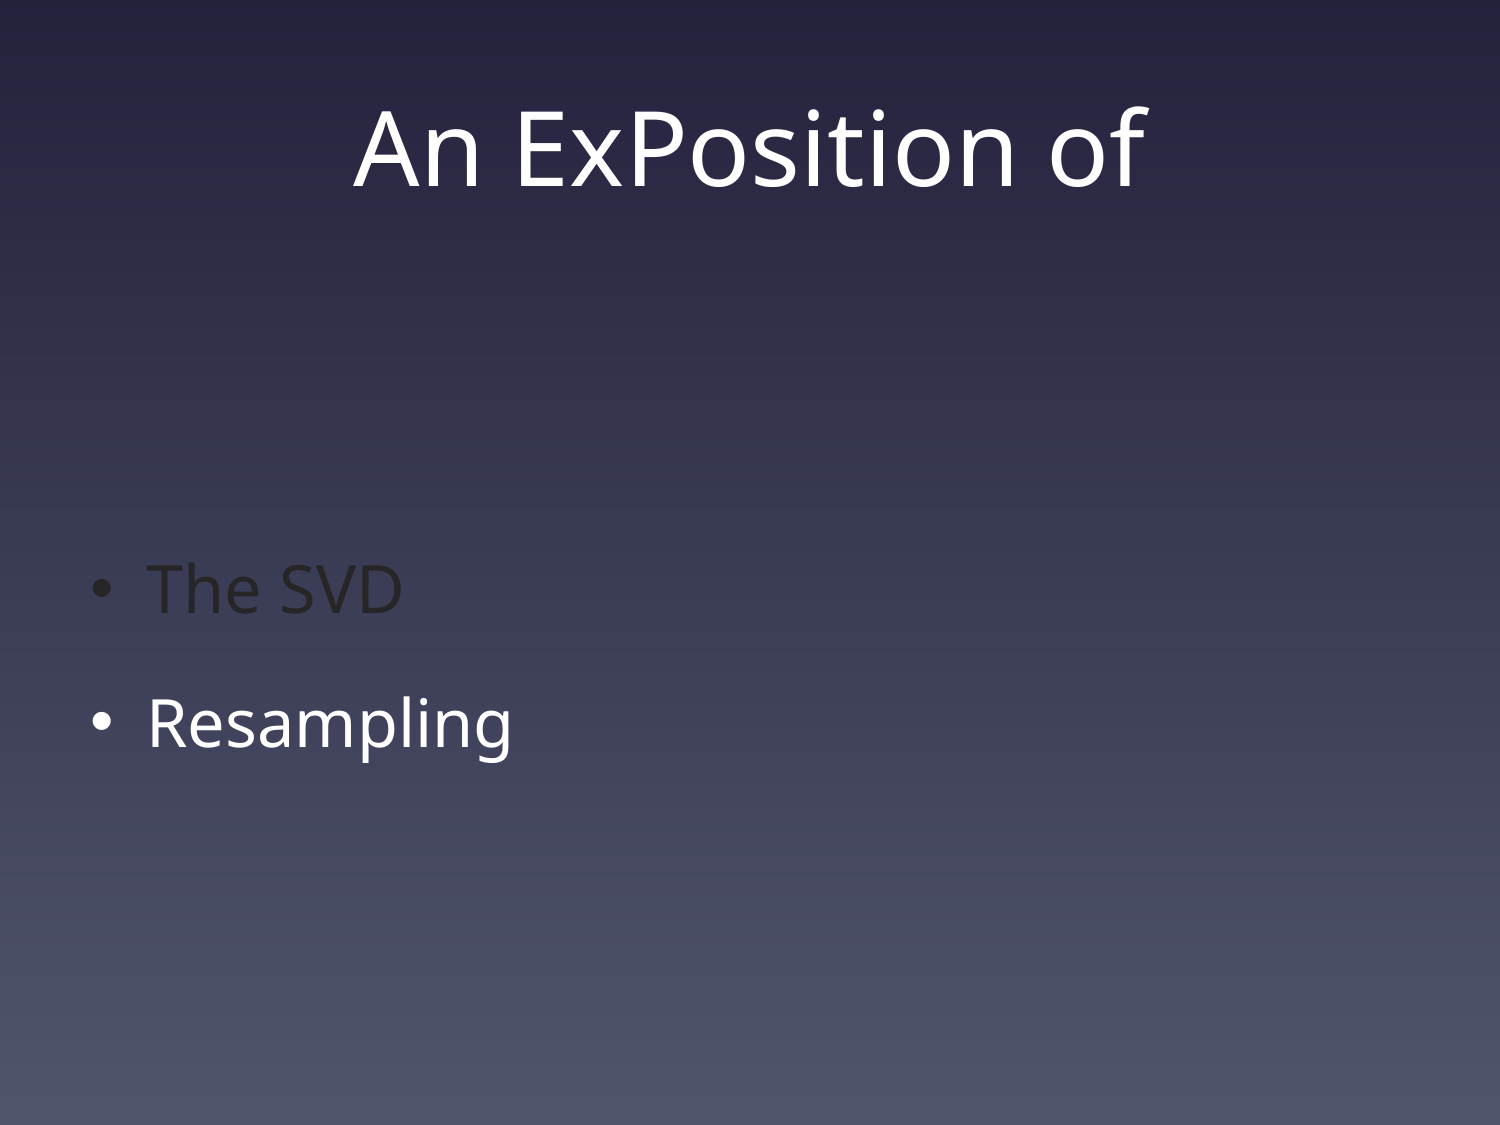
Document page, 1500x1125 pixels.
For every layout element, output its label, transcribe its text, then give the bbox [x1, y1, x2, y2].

list The SVD Resampling [75, 262, 1425, 1005]
title An ExPosition of [75, 75, 1425, 262]
